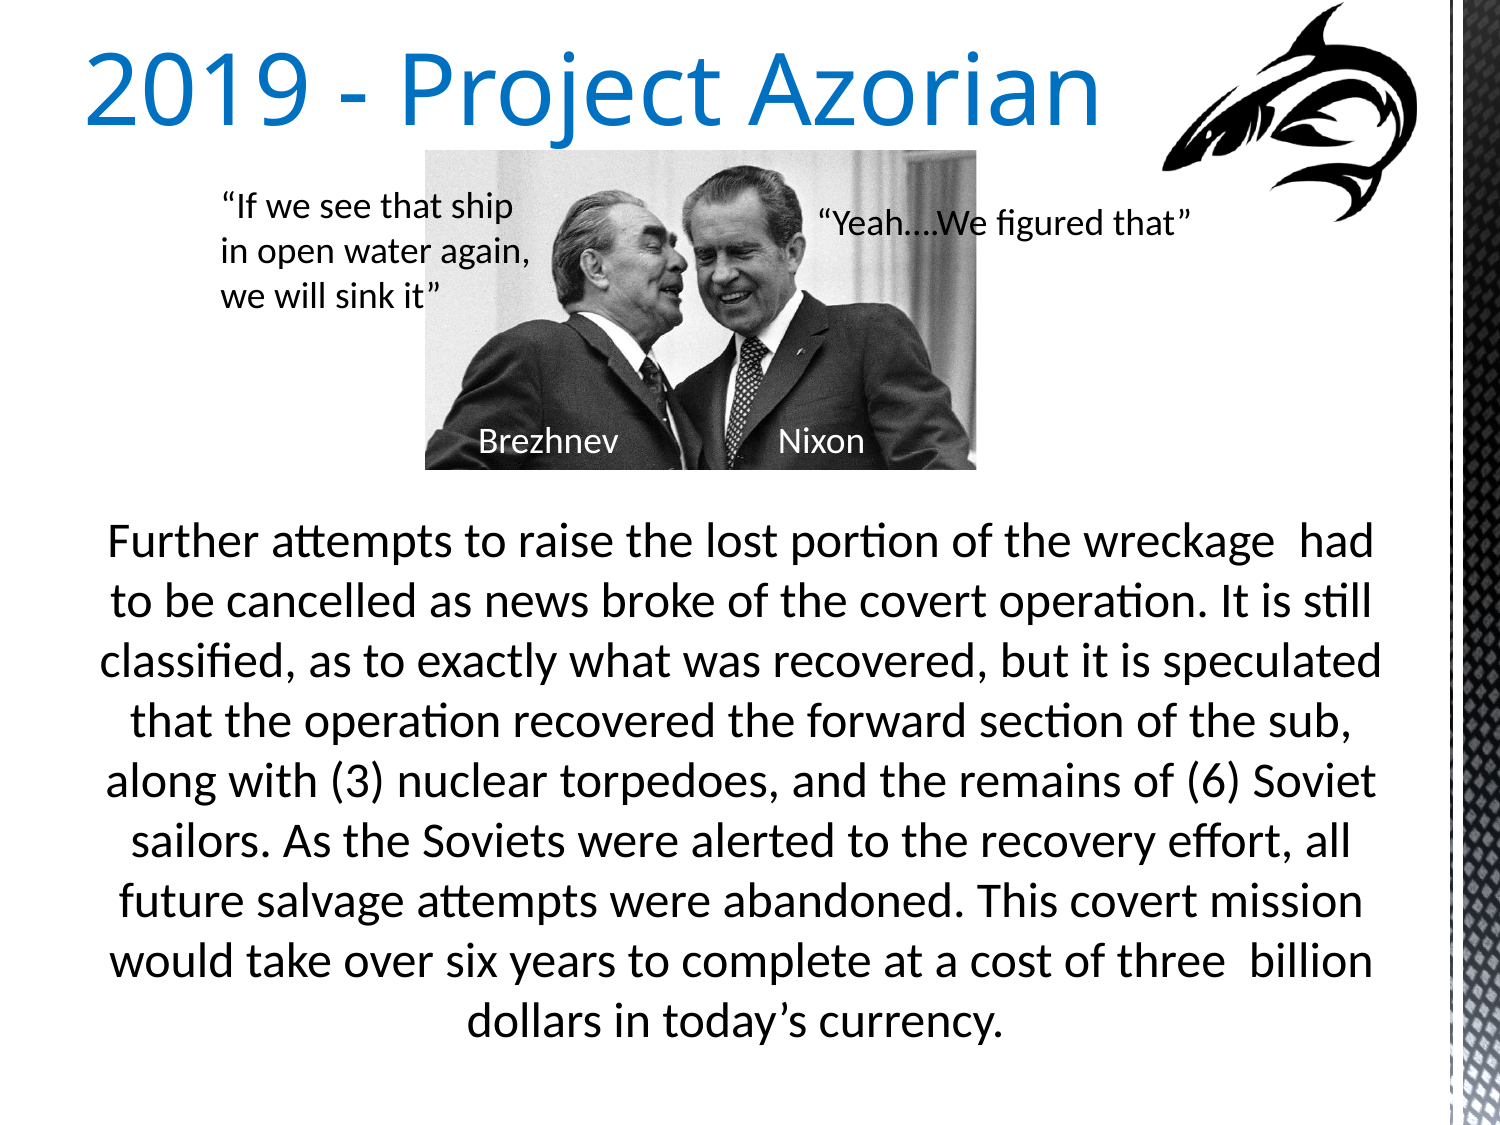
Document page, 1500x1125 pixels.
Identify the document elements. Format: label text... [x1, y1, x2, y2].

text_box Further attempts to raise the lost portion of the wreckage had to be cancelled as news broke of the covert operation. It is still classified, as to exactly what was recovered, but it is speculated that the operation recovered the forward section of the sub, along with (3) nuclear torpedoes, and the remains of (6) Soviet sailors. As the Soviets were alerted to the recovery effort, all future salvage attempts were abandoned. This covert mission would take over six years to complete at a cost of three billion dollars in today’s currency. [66, 499, 1417, 1055]
list 2019 - Project Azorian [68, 7, 1157, 164]
text_box “If we see that ship in open water again, we will sink it” [205, 173, 419, 323]
picture [1447, 0, 1500, 1125]
picture [1162, 2, 1417, 222]
picture [424, 149, 977, 470]
text_box “Yeah….We figured that” [980, 190, 1208, 251]
